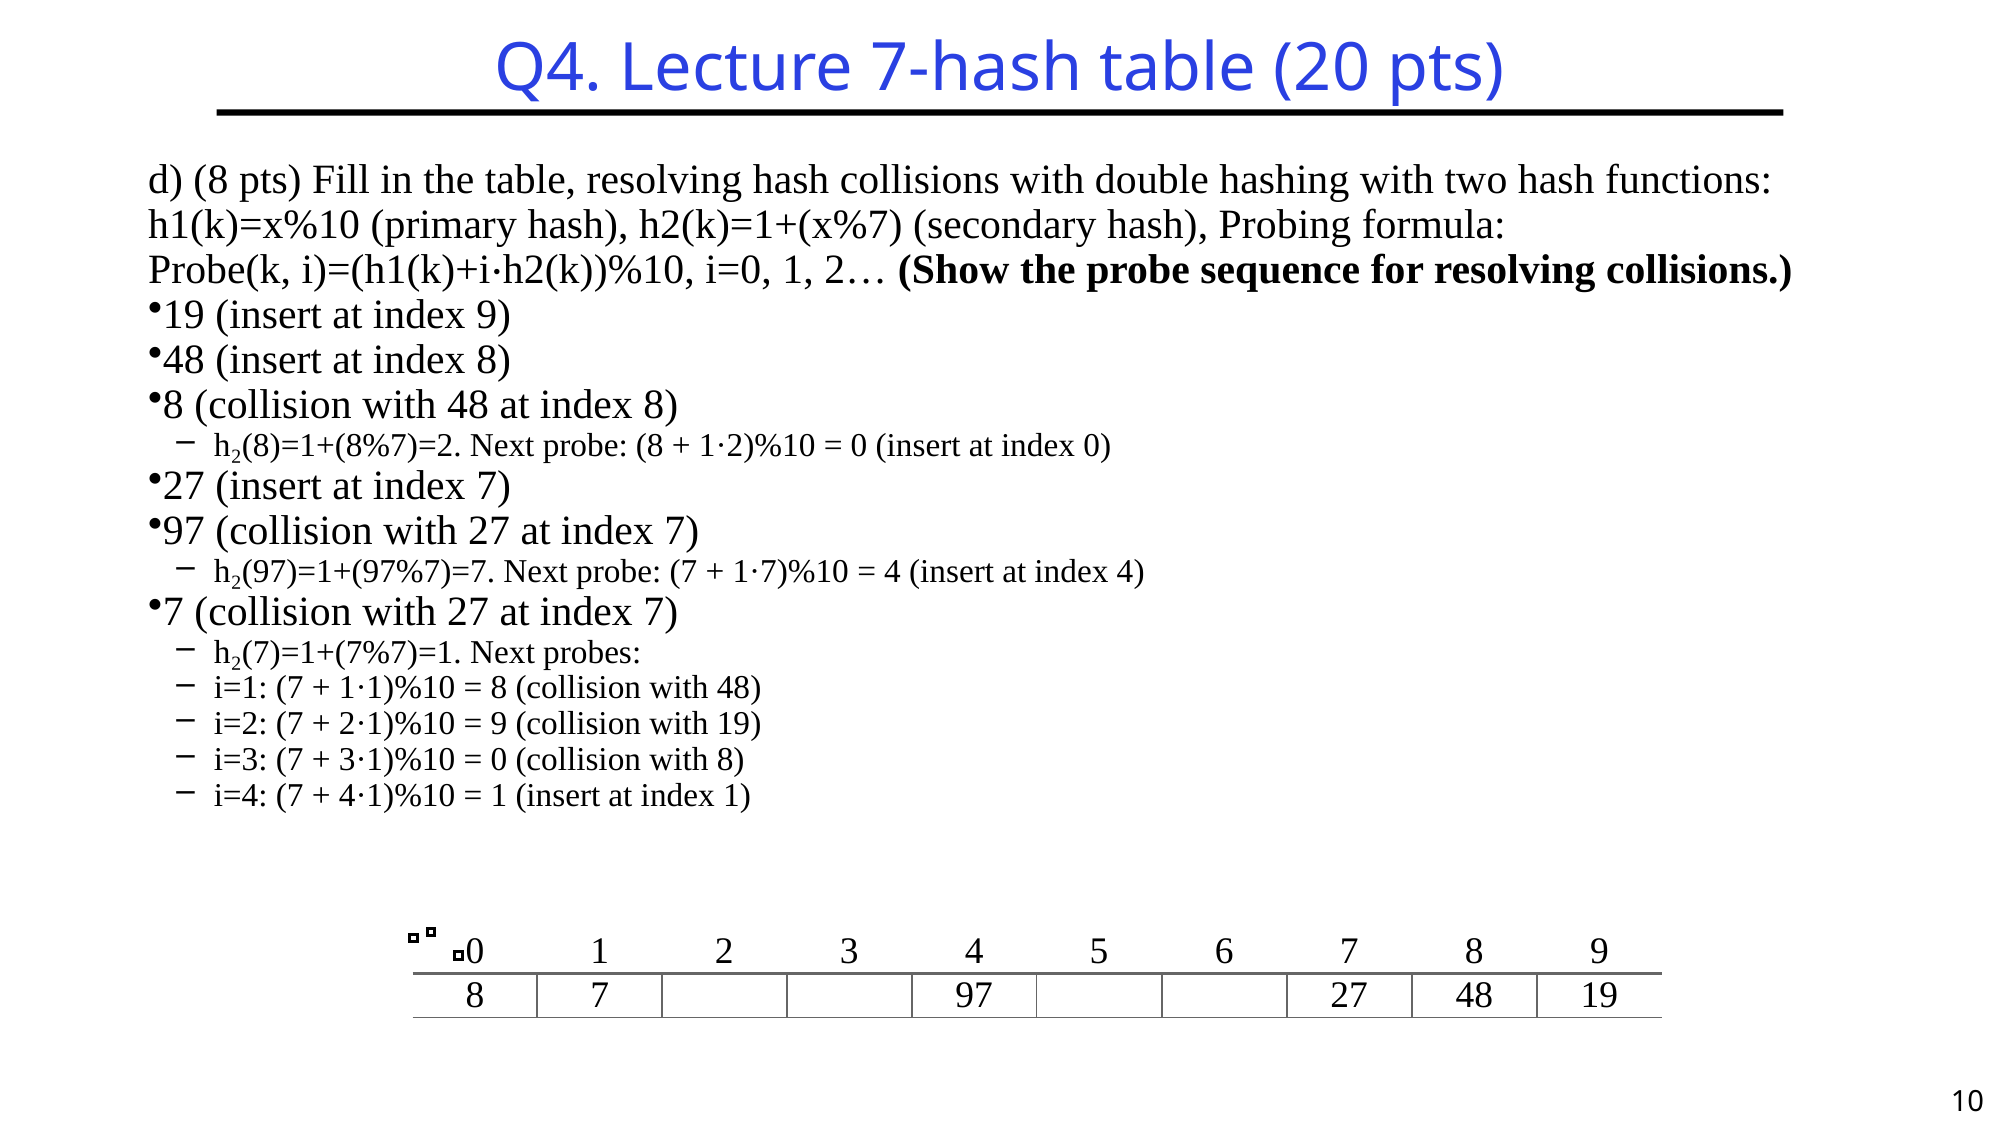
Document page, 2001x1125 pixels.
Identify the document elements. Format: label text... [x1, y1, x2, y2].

table_cell 8 [413, 975, 536, 1017]
text_box [454, 951, 463, 960]
table_cell 48 [1413, 975, 1536, 1017]
table_header 9 [1537, 930, 1662, 972]
table_cell 19 [1538, 975, 1662, 1017]
text_box [427, 928, 435, 936]
table_header 3 [787, 930, 912, 972]
table_header 4 [912, 930, 1037, 972]
table_header 6 [1162, 930, 1287, 972]
table_header 8 [1412, 930, 1537, 972]
text_box [409, 934, 418, 942]
list d) (8 pts) Fill in the table, resolving hash collisions with double hashing with two hash functions: h1(k)=x%10 (primary hash), h2(k)=1+(x%7) (secondary hash), Probing formula: Probe(k, i)=(h1(k)+i⋅h2(k))%10, i=0, 1, 2… (Show the probe sequence for resolving collisions.) 19 (insert at index 9) 48 (insert at index 8) 8 (collision with 48 at index 8) h₂(8)=1+(8%7)=2. Next probe: (8 + 1·2)%10 = 0 (insert at index 0) 27 (insert at index 7) 97 (collision with 27 at index 7) h₂(97)=1+(97%7)=7. Next probe: (7 + 1·7)%10 = 4 (insert at index 4) 7 (collision with 27 at index 7) h₂(7)=1+(7%7)=1. Next probes: i=1: (7 + 1·1)%10 = 8 (collision with 48) i=2: (7 + 2·1)%10 = 9 (collision with 19) i=3: (7 + 3·1)%10 = 0 (collision with 8) i=4: (7 + 4·1)%10 = 1 (insert at index 1) [133, 149, 1867, 1020]
table_header 0 [413, 930, 537, 972]
table_cell [1163, 975, 1286, 1017]
table_header 1 [537, 930, 662, 972]
table_cell 97 [913, 975, 1036, 1017]
table_cell [1037, 975, 1161, 1017]
table_cell 7 [538, 975, 661, 1017]
title Q4. Lecture 7-hash table (20 pts) [216, 24, 1784, 113]
table_header 5 [1037, 930, 1162, 972]
table_cell [663, 975, 786, 1017]
table_cell 27 [1288, 975, 1411, 1017]
table_header 2 [662, 930, 787, 972]
table_cell [788, 975, 911, 1017]
table_header 7 [1287, 930, 1412, 972]
